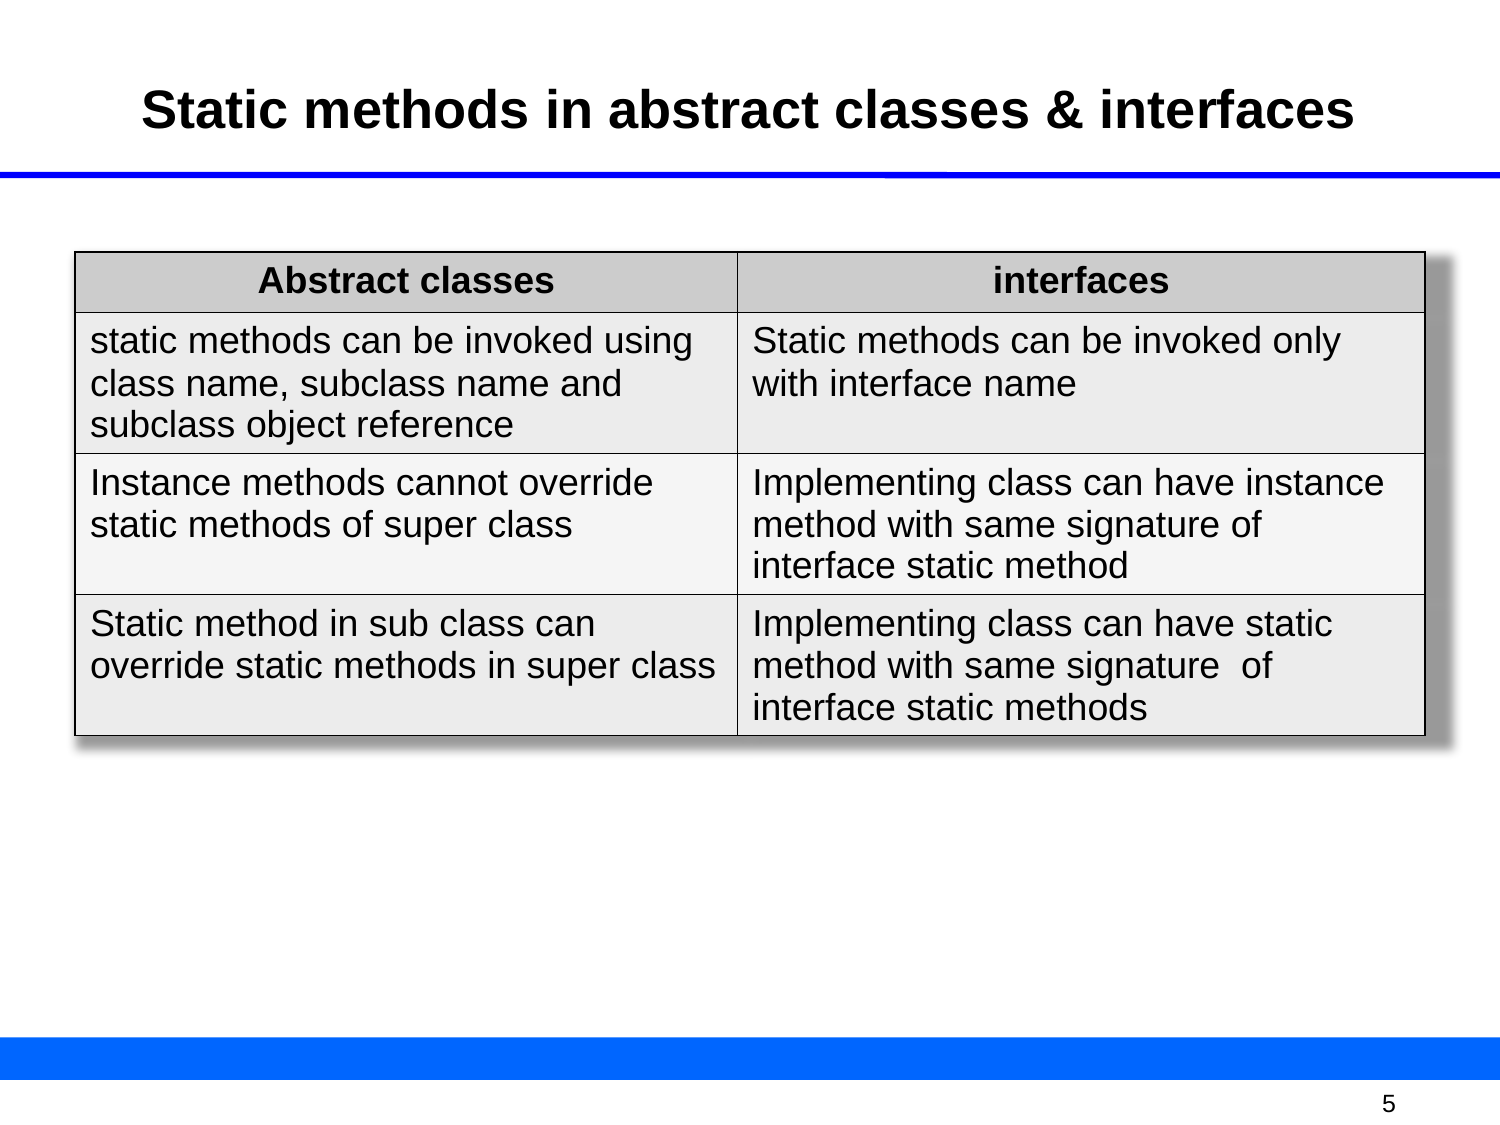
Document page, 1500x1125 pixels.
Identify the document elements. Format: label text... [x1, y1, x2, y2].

table_cell static methods can be invoked using class name, subclass name and subclass object reference [76, 313, 737, 453]
table_header interfaces [738, 253, 1424, 312]
table_cell Static method in sub class can override static methods in super class [76, 595, 737, 735]
table_cell Instance methods cannot override static methods of super class [76, 454, 737, 594]
table_cell Implementing class can have instance method with same signature of interface static method [738, 454, 1424, 594]
table_header Abstract classes [76, 253, 737, 312]
table_cell Implementing class can have static method with same signature of interface static methods [738, 595, 1424, 735]
title Static methods in abstract classes & interfaces [99, 71, 1400, 217]
table_cell Static methods can be invoked only with interface name [738, 313, 1424, 453]
